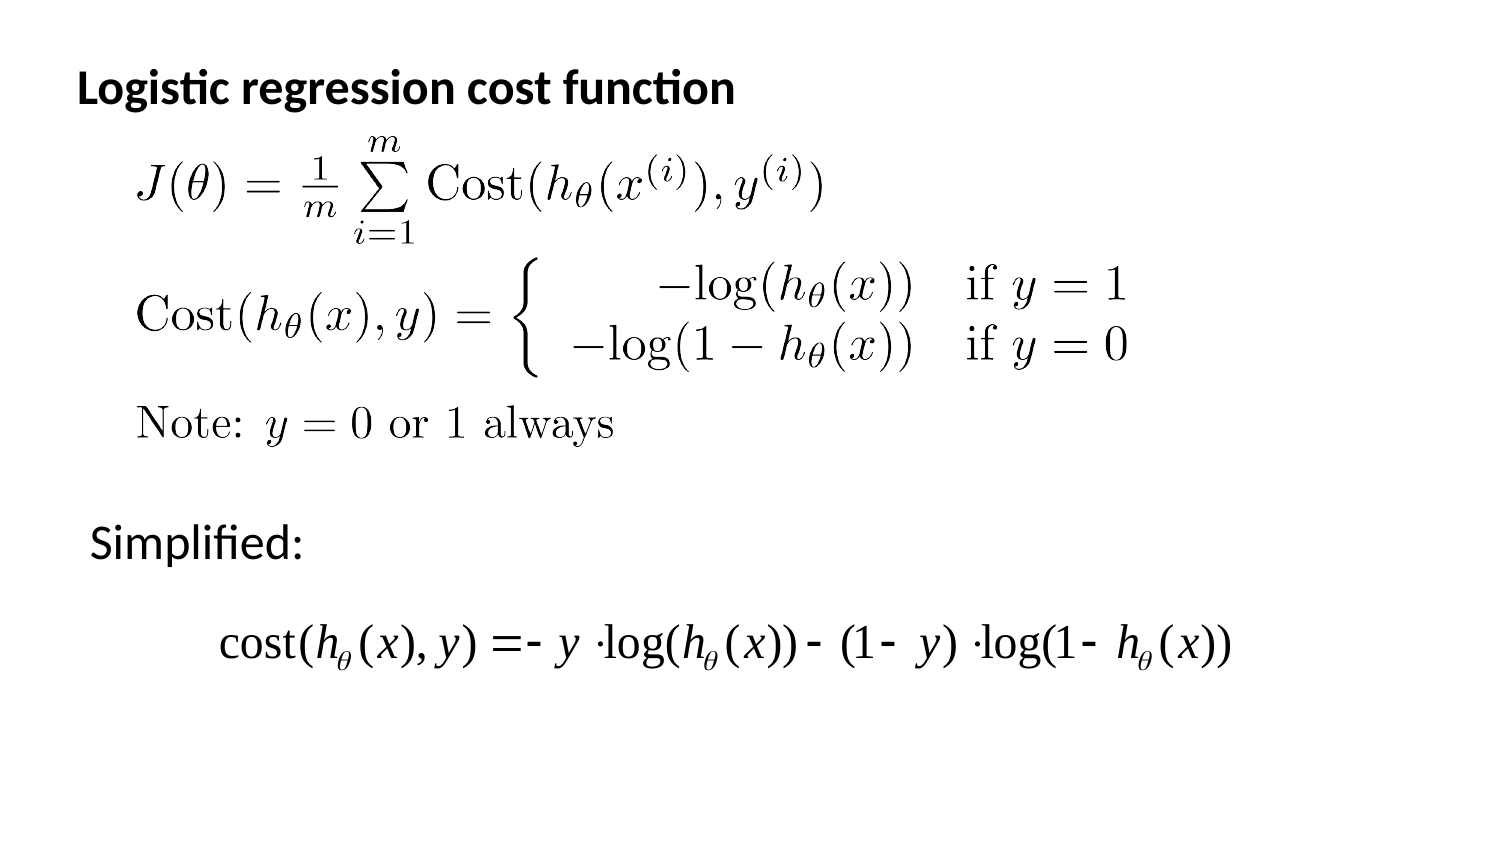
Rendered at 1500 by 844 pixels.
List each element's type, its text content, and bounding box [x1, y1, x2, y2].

picture [137, 257, 1127, 379]
picture [212, 609, 1241, 684]
text_box Simplified: [74, 502, 375, 577]
text_box Logistic regression cost function [62, 46, 950, 122]
picture [137, 136, 822, 244]
picture [137, 405, 613, 448]
